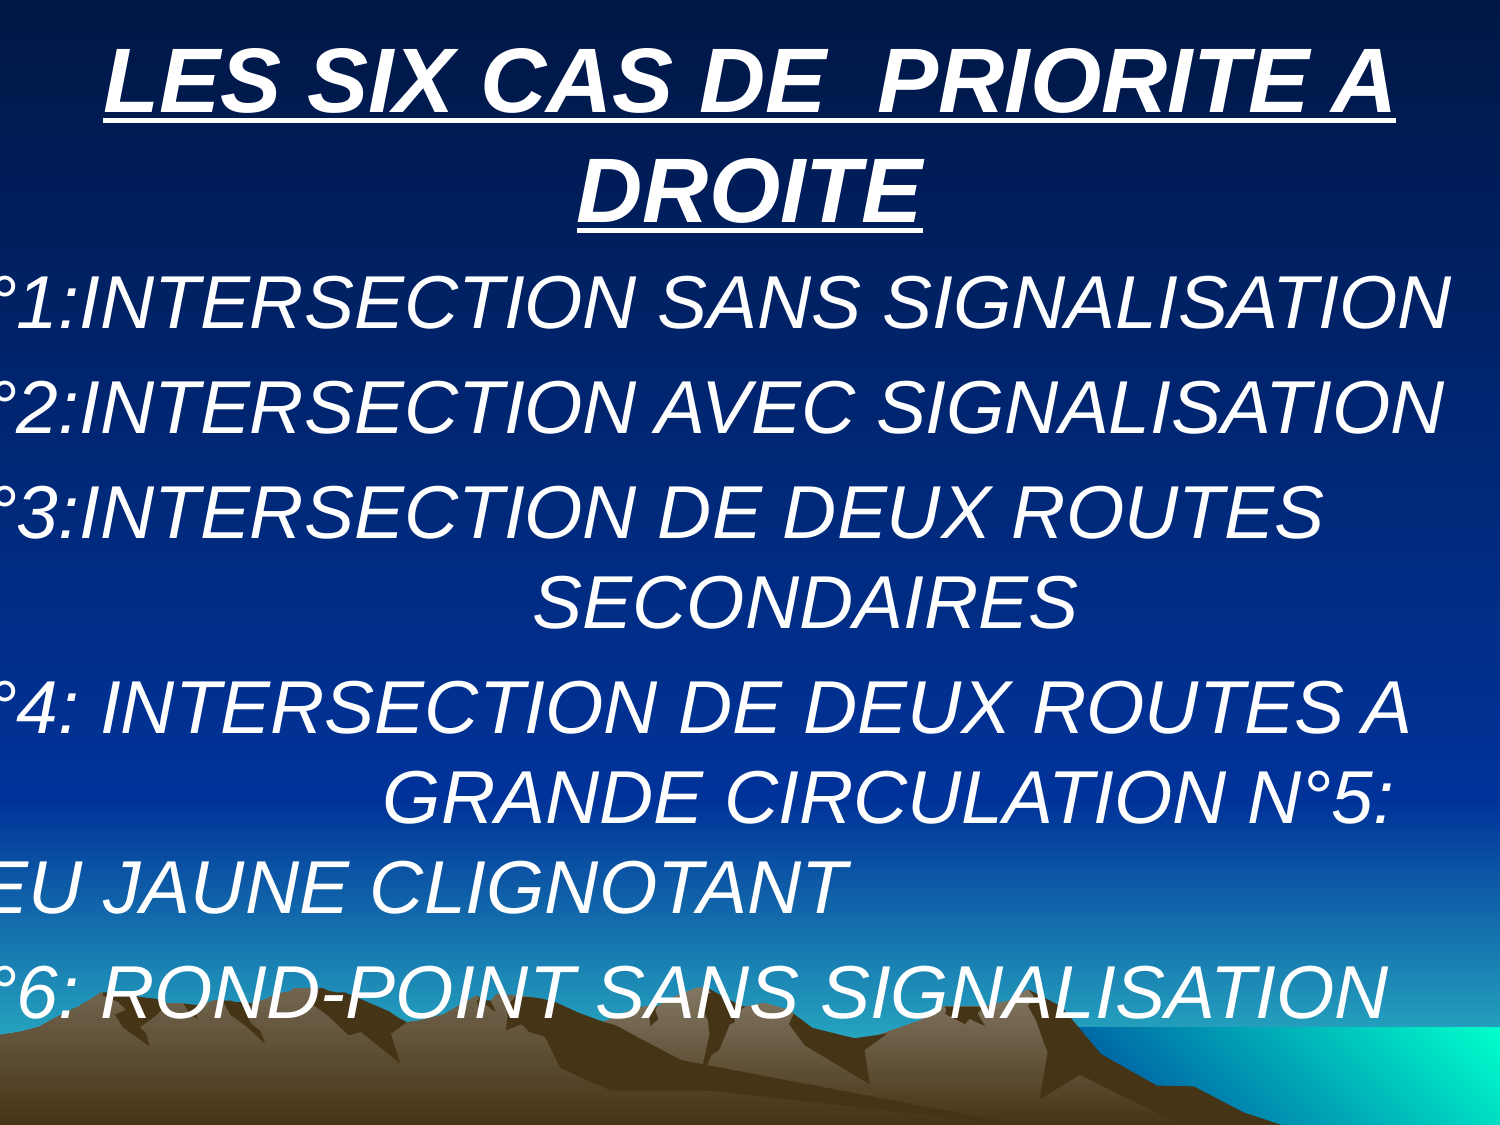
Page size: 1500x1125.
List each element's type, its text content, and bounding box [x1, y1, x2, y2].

title LES SIX CAS DE PRIORITE A DROITE [74, 37, 1426, 226]
list N°1:INTERSECTION SANS SIGNALISATION N°2:INTERSECTION AVEC SIGNALISATION N°3:INTERSECTION DE DEUX ROUTES SECONDAIRES N°4: INTERSECTION DE DEUX ROUTES A GRANDE CIRCULATION N°5: FEU JAUNE CLIGNOTANT N°6: ROND-POINT SANS SIGNALISATION [0, 245, 1500, 977]
